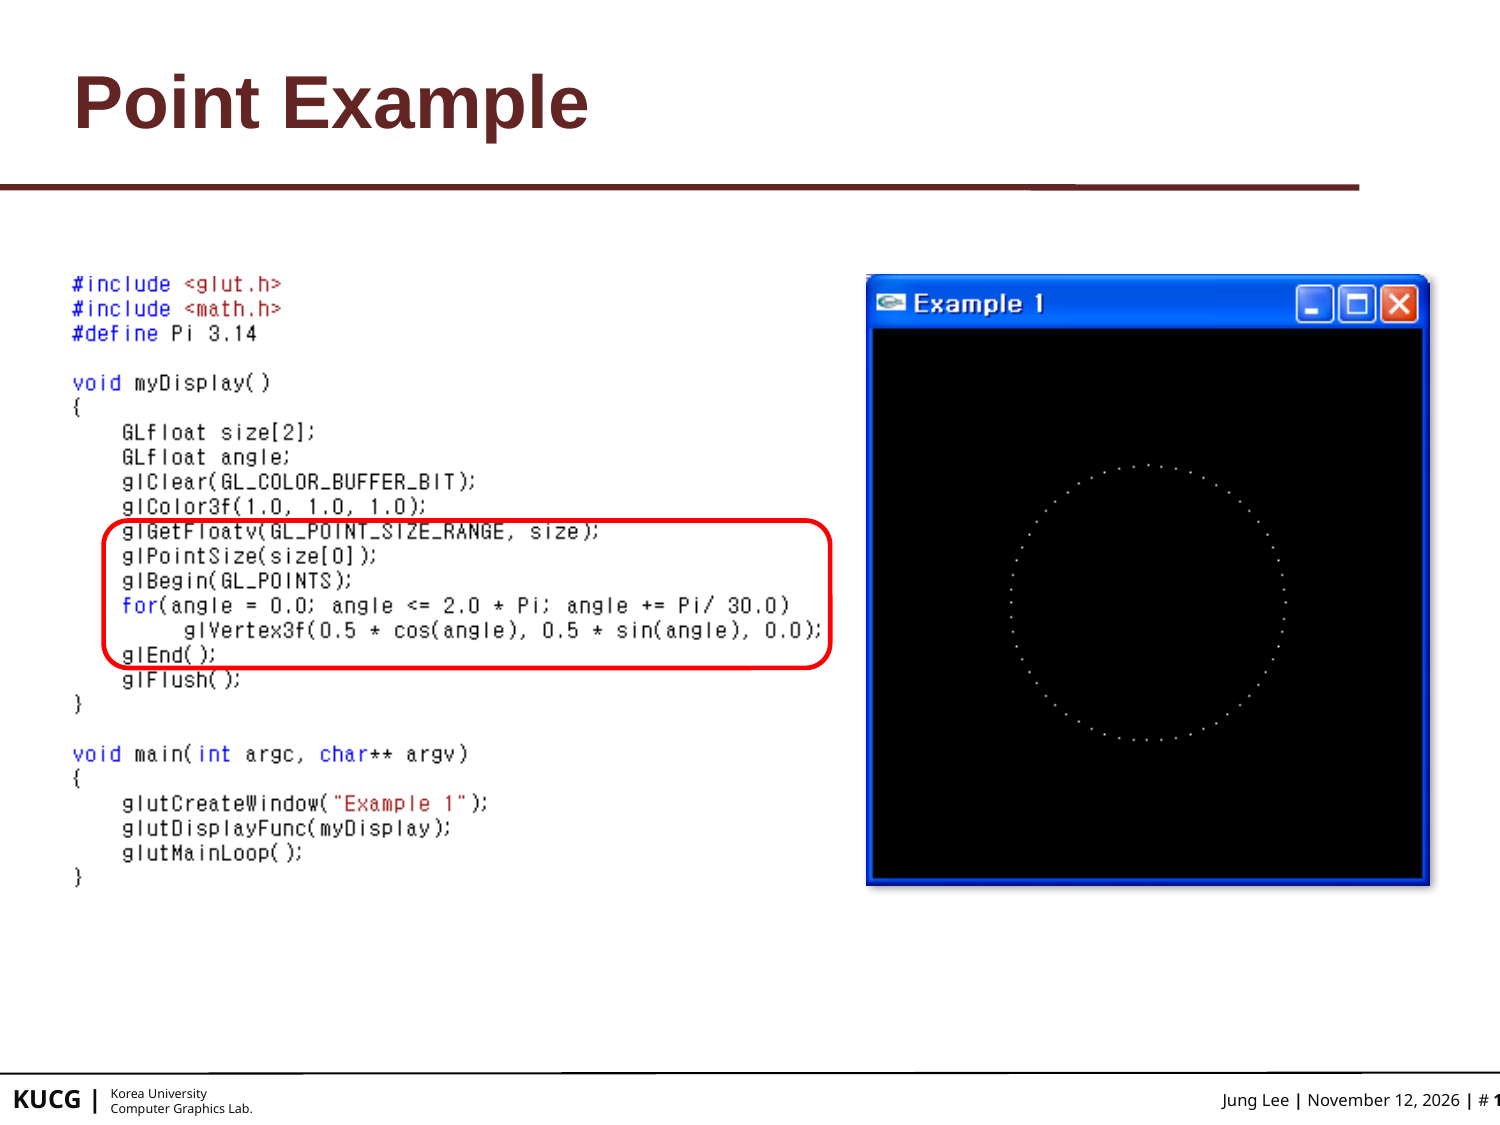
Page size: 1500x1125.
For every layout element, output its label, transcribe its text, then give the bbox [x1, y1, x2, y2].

picture [68, 276, 832, 891]
title Point Example [44, 33, 1395, 164]
picture [866, 274, 1430, 887]
